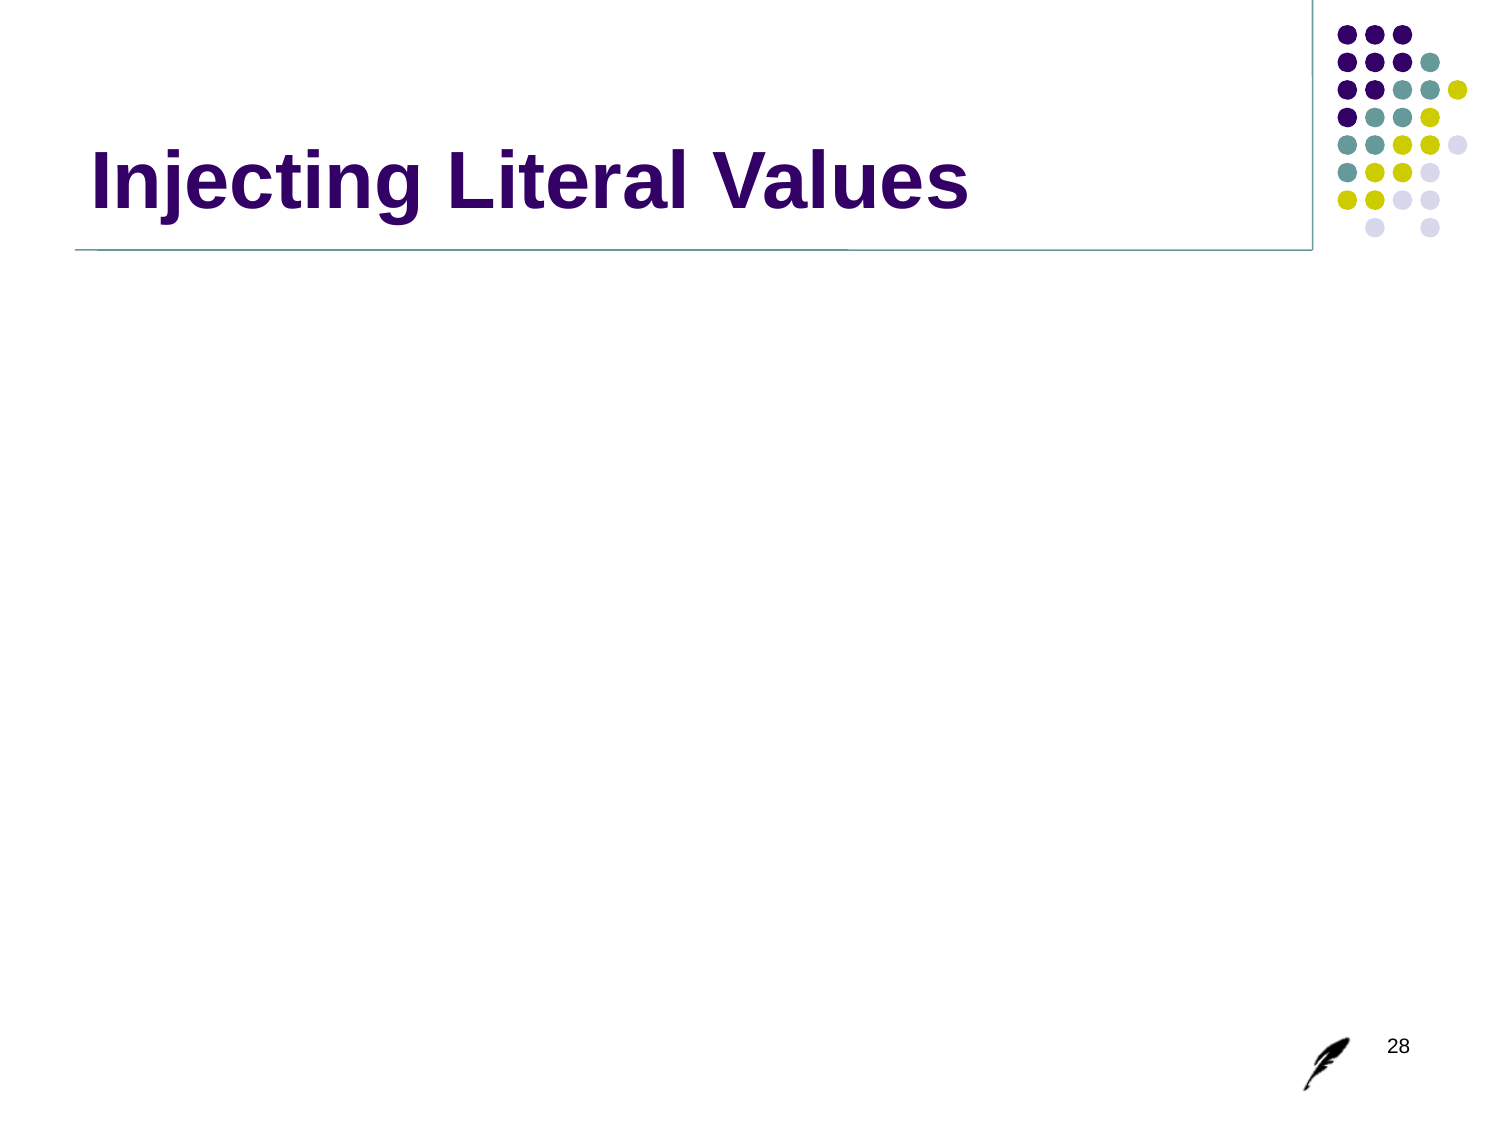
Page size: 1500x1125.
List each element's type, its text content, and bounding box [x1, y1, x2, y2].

title Injecting Literal Values [75, 20, 1313, 233]
slide_number 28 [1074, 1025, 1425, 1100]
